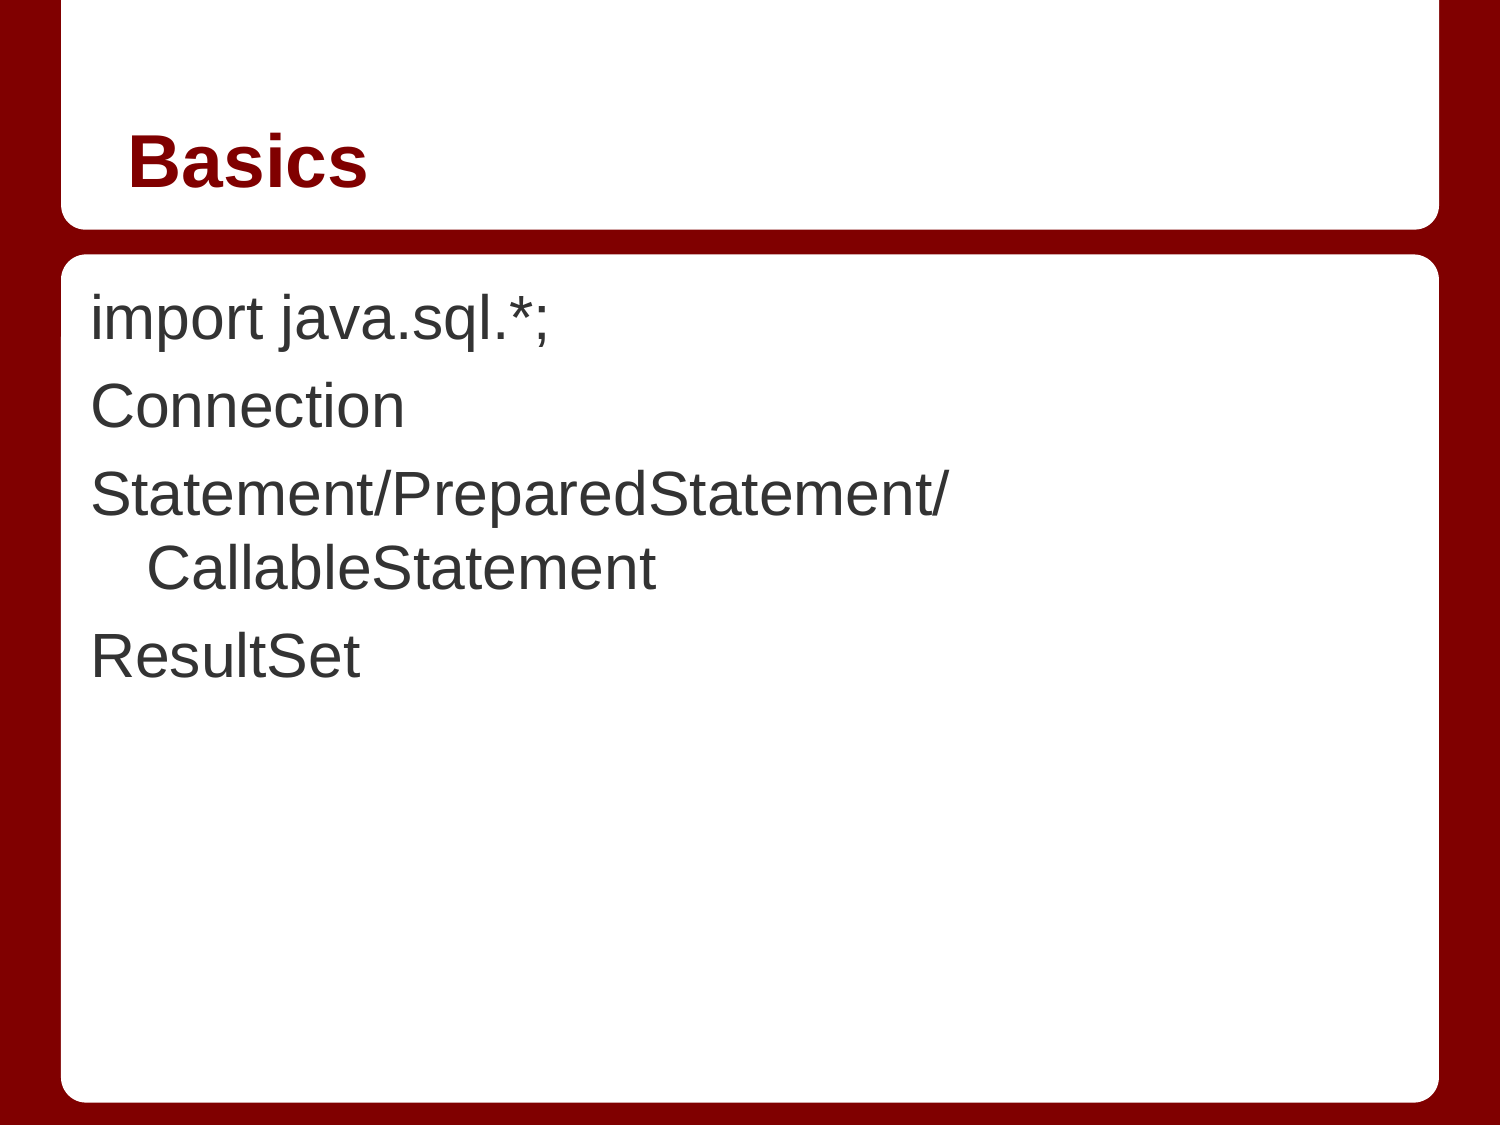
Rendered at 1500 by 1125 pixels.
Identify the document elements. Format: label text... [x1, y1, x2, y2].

title Basics [75, 30, 1425, 218]
list import java.sql.*; Connection Statement/PreparedStatement/CallableStatement ResultSet [75, 262, 1425, 1078]
